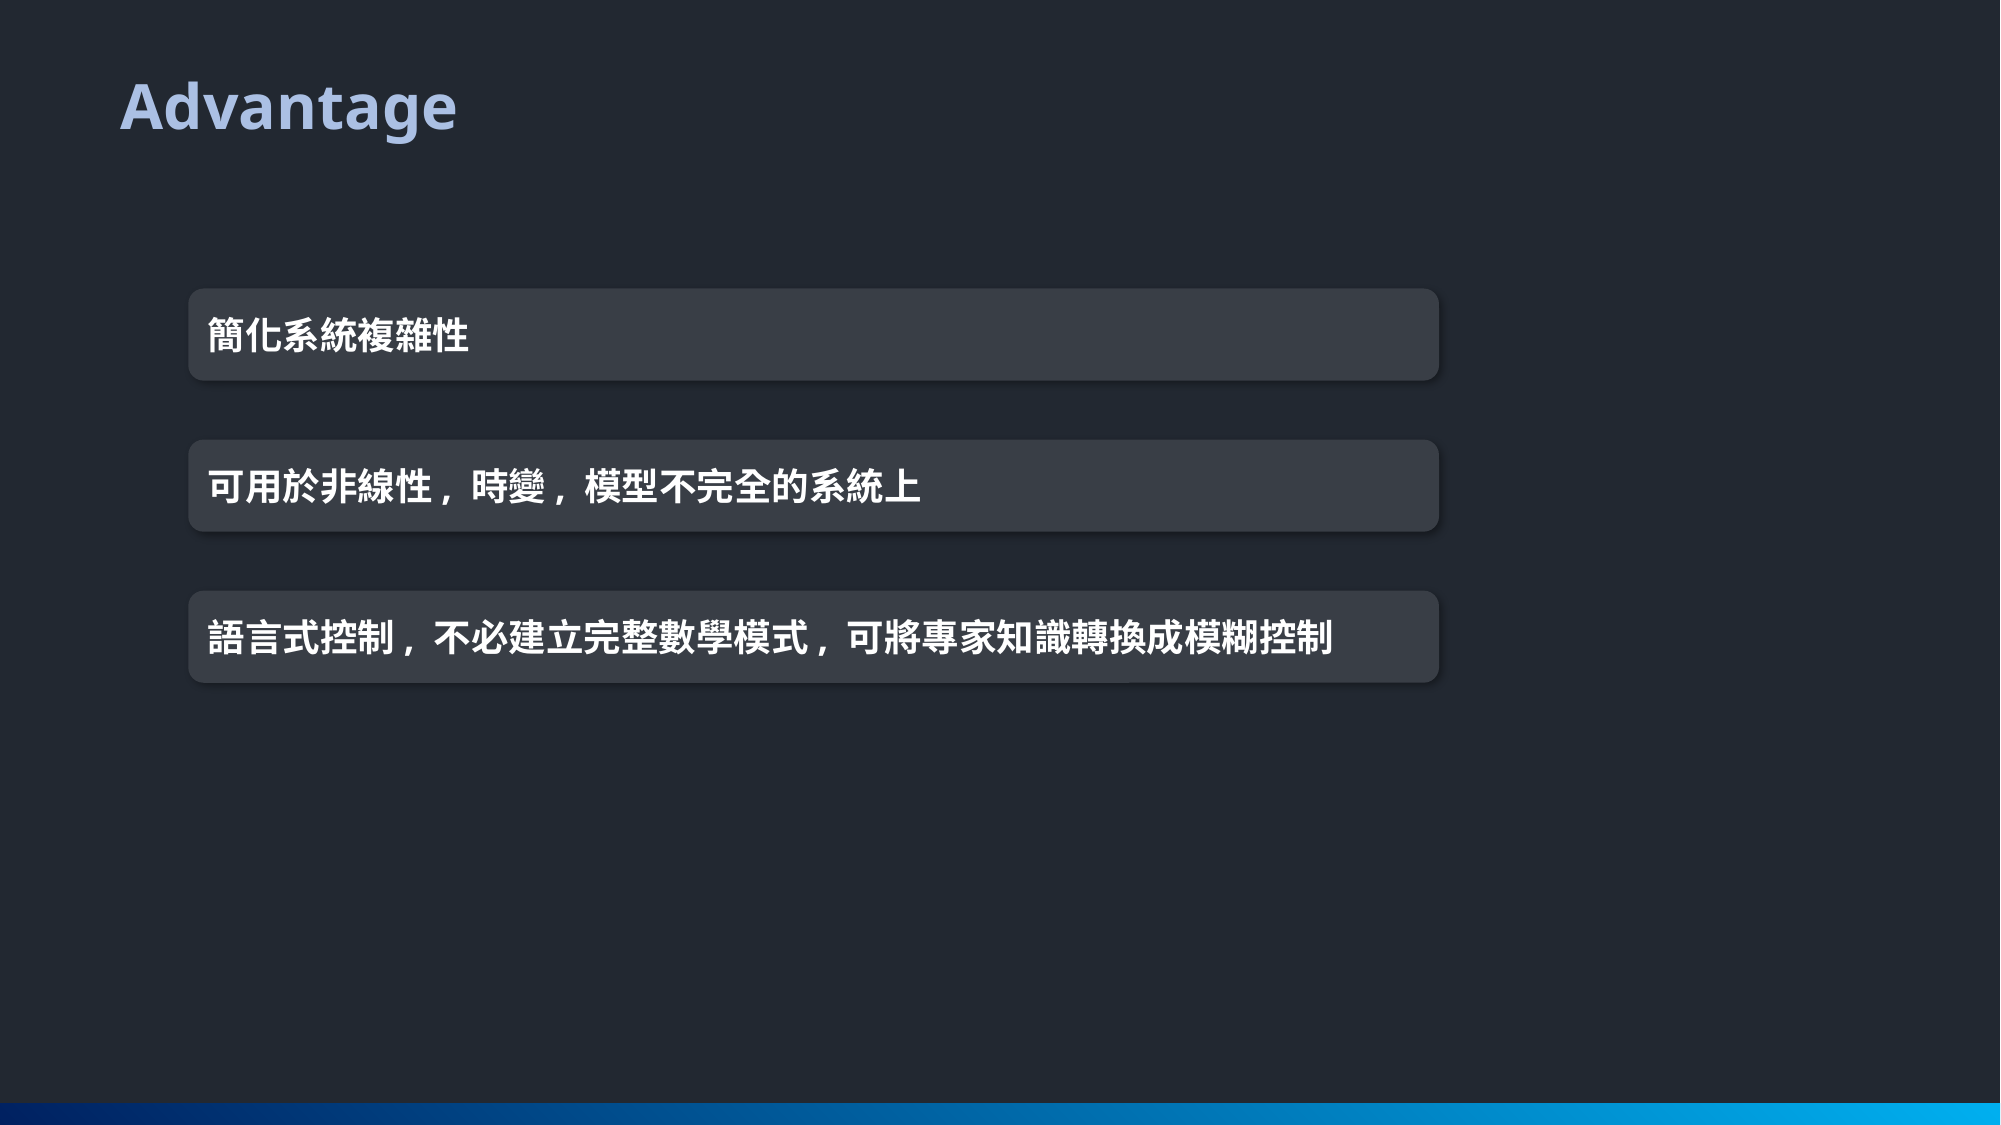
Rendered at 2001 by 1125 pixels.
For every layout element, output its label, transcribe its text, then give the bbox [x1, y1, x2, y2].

text_box Advantage [105, 59, 475, 149]
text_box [188, 288, 1440, 683]
